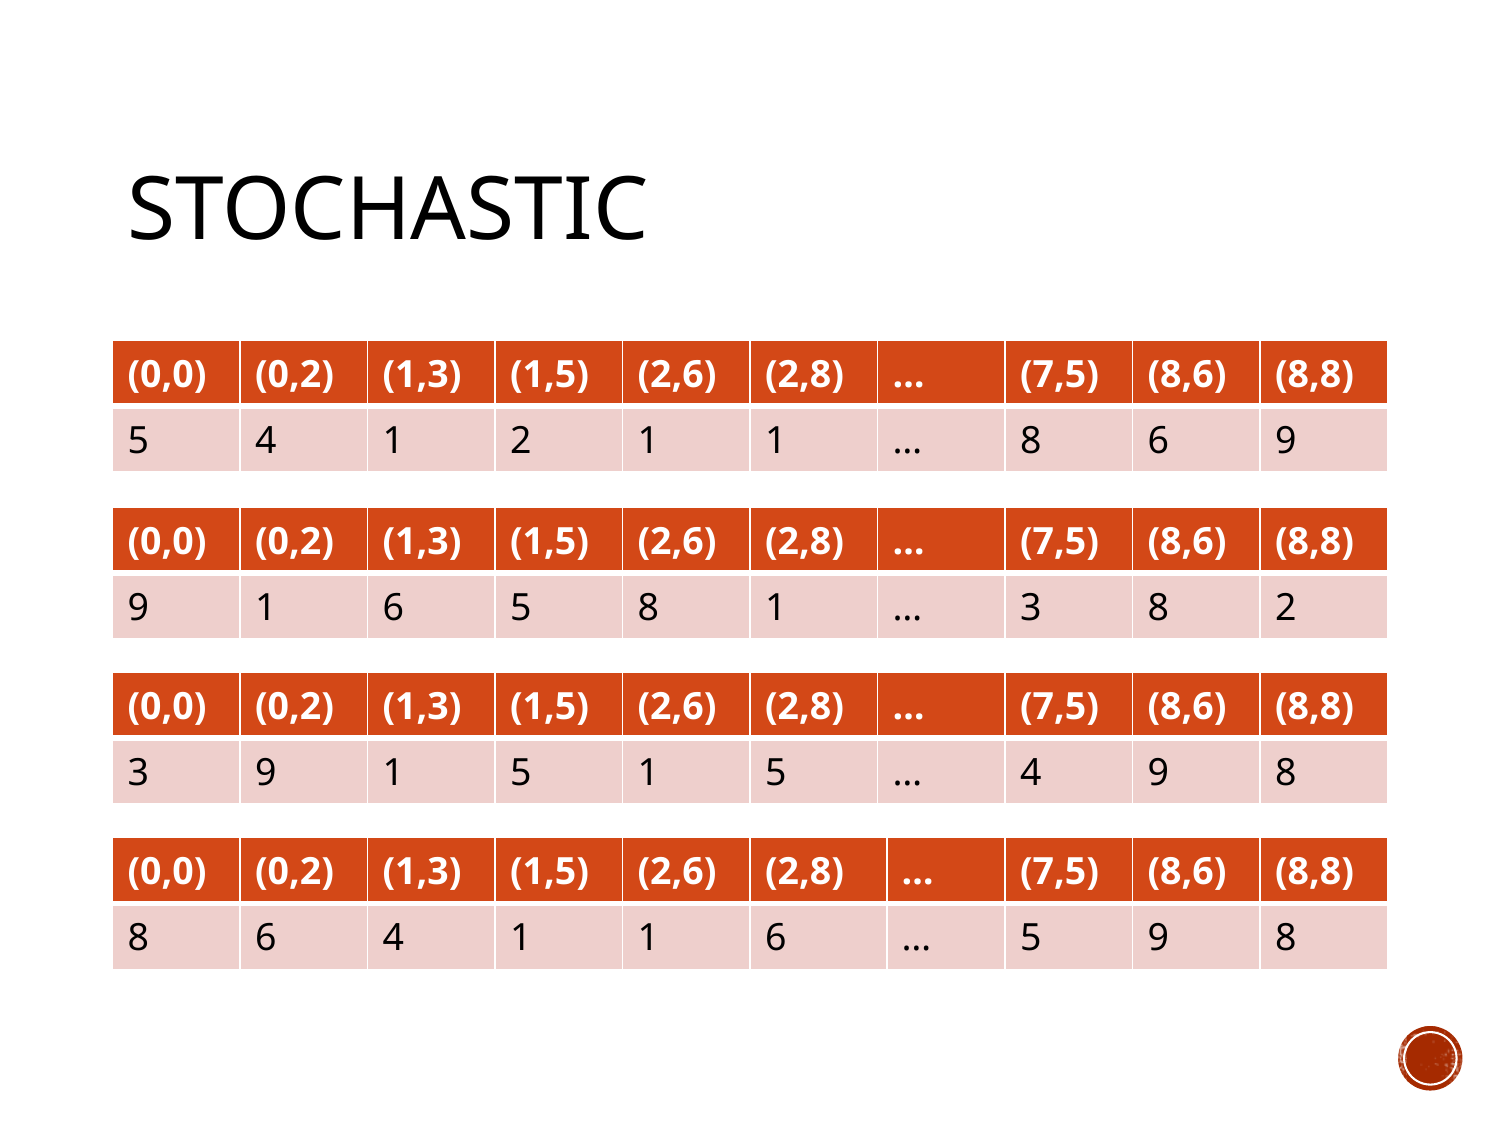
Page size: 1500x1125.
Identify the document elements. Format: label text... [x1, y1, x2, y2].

table_header (0,2) [241, 673, 367, 735]
table_cell 3 [1006, 576, 1132, 638]
table_header (0,2) [241, 838, 367, 901]
table_header (0,2) [241, 508, 367, 570]
table_cell … [878, 741, 1004, 803]
table_header (2,6) [623, 341, 749, 403]
table_header (1,5) [496, 508, 622, 570]
table_cell 8 [1261, 741, 1387, 803]
table_cell 9 [1133, 906, 1259, 969]
table_cell 9 [113, 576, 239, 638]
table_cell … [888, 906, 1004, 969]
table_header … [878, 508, 1004, 570]
table_header (2,6) [623, 838, 749, 901]
table_header (8,8) [1261, 341, 1387, 403]
table_cell 3 [113, 741, 239, 803]
table_cell 4 [241, 409, 367, 471]
table_cell 5 [1006, 906, 1132, 969]
table_header (7,5) [1006, 673, 1132, 735]
table_header (1,3) [368, 341, 494, 403]
table_header (8,8) [1261, 673, 1387, 735]
table_cell 5 [113, 409, 239, 471]
table_header (0,2) [241, 341, 367, 403]
table_cell 8 [1133, 576, 1259, 638]
table_header (0,0) [113, 838, 239, 901]
table_header (1,5) [496, 838, 622, 901]
table_cell 1 [241, 576, 367, 638]
table_cell … [878, 576, 1004, 638]
table_header (1,5) [496, 341, 622, 403]
table_header (0,0) [113, 341, 239, 403]
table_header (8,6) [1133, 341, 1259, 403]
table_cell 9 [1261, 409, 1387, 471]
table_cell 6 [241, 906, 367, 969]
table_cell 1 [623, 741, 749, 803]
table_header (1,3) [368, 508, 494, 570]
table_header (1,5) [496, 673, 622, 735]
table_cell 5 [496, 576, 622, 638]
table_header (7,5) [1006, 508, 1132, 570]
table_header … [888, 838, 1004, 901]
table_header (8,6) [1133, 508, 1259, 570]
table_header (2,8) [751, 508, 877, 570]
table_cell 8 [113, 906, 239, 969]
table_cell 1 [368, 409, 494, 471]
table_header (8,8) [1261, 508, 1387, 570]
table_cell 1 [623, 906, 749, 969]
table_cell 6 [751, 906, 886, 969]
table_cell 2 [496, 409, 622, 471]
table_cell 1 [751, 576, 877, 638]
table_cell 4 [1006, 741, 1132, 803]
table_cell 9 [241, 741, 367, 803]
table_header (8,6) [1133, 838, 1259, 901]
table_header (2,6) [623, 673, 749, 735]
table_cell 1 [496, 906, 622, 969]
table_cell 5 [751, 741, 877, 803]
table_header (8,6) [1133, 673, 1259, 735]
table_cell 6 [1133, 409, 1259, 471]
table_cell 9 [1133, 741, 1259, 803]
table_cell 8 [623, 576, 749, 638]
table_header (0,0) [113, 673, 239, 735]
table_cell 1 [368, 741, 494, 803]
table_header (0,0) [113, 508, 239, 570]
table_header (7,5) [1006, 838, 1132, 901]
table_header (1,3) [368, 673, 494, 735]
table_header … [878, 341, 1004, 403]
table_header (7,5) [1006, 341, 1132, 403]
table_header (8,8) [1261, 838, 1387, 901]
table_cell 8 [1006, 409, 1132, 471]
table_header (2,8) [751, 673, 877, 735]
table_cell 2 [1261, 576, 1387, 638]
title Stochastic [112, 79, 1388, 339]
table_header (1,3) [368, 838, 494, 901]
table_cell 8 [1261, 906, 1387, 969]
table_header (2,6) [623, 508, 749, 570]
table_cell 4 [368, 906, 494, 969]
table_cell 1 [623, 409, 749, 471]
table_header (2,8) [751, 838, 886, 901]
table_header (2,8) [751, 341, 877, 403]
table_cell 1 [751, 409, 877, 471]
table_cell … [878, 409, 1004, 471]
table_cell 6 [368, 576, 494, 638]
table_cell 5 [496, 741, 622, 803]
table_header … [878, 673, 1004, 735]
